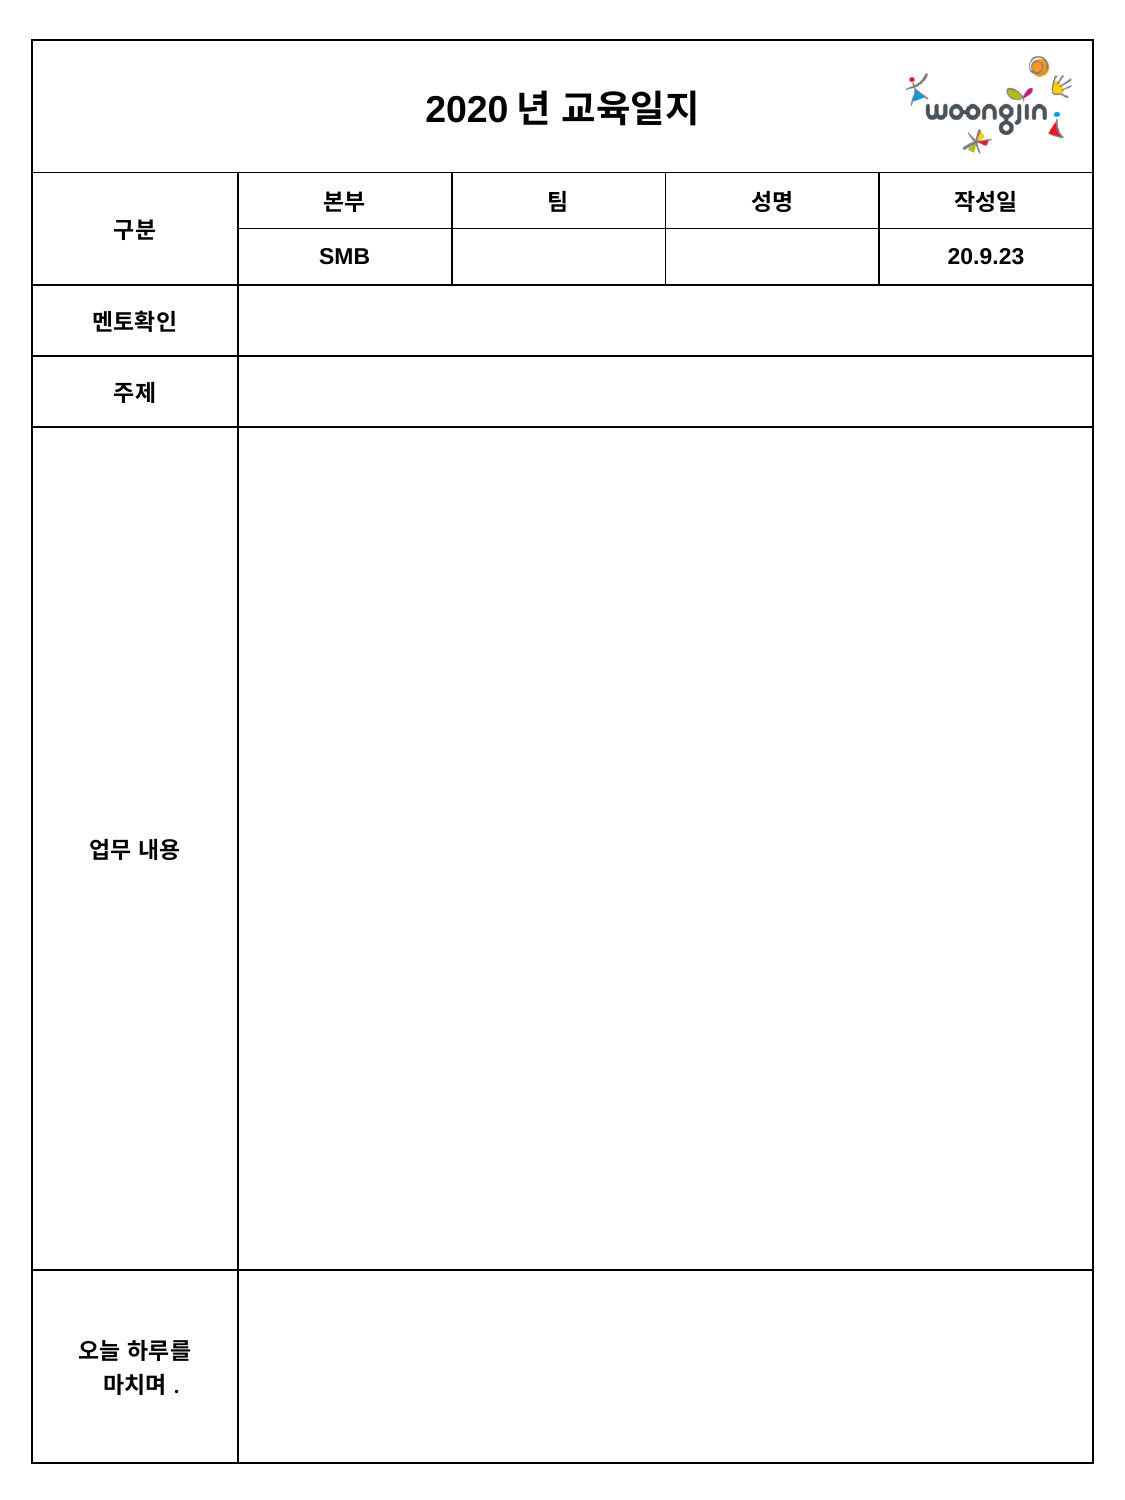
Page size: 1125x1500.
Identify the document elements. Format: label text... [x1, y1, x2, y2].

table_cell SMB [239, 229, 451, 284]
table_cell [453, 229, 665, 284]
table_header 2020년 교육일지 [33, 41, 1092, 172]
picture [901, 54, 1077, 156]
table_cell 작성일 [880, 173, 1092, 228]
table_cell [666, 229, 878, 284]
table_cell 본부 [239, 173, 451, 228]
table_cell [239, 286, 1092, 355]
table_cell 팀 [453, 173, 665, 228]
table_cell 주제 [33, 357, 237, 426]
table_cell 멘토확인 [33, 286, 237, 355]
table_cell [239, 428, 1092, 1269]
table_cell 업무 내용 [33, 428, 237, 1269]
table_cell [239, 1271, 1092, 1462]
table_cell 구분 [33, 173, 237, 284]
table_cell 오늘 하루를 마치며. [33, 1271, 237, 1462]
table_cell 성명 [666, 173, 878, 228]
table_cell [239, 357, 1092, 426]
table_cell 20.9.23 [880, 229, 1092, 284]
